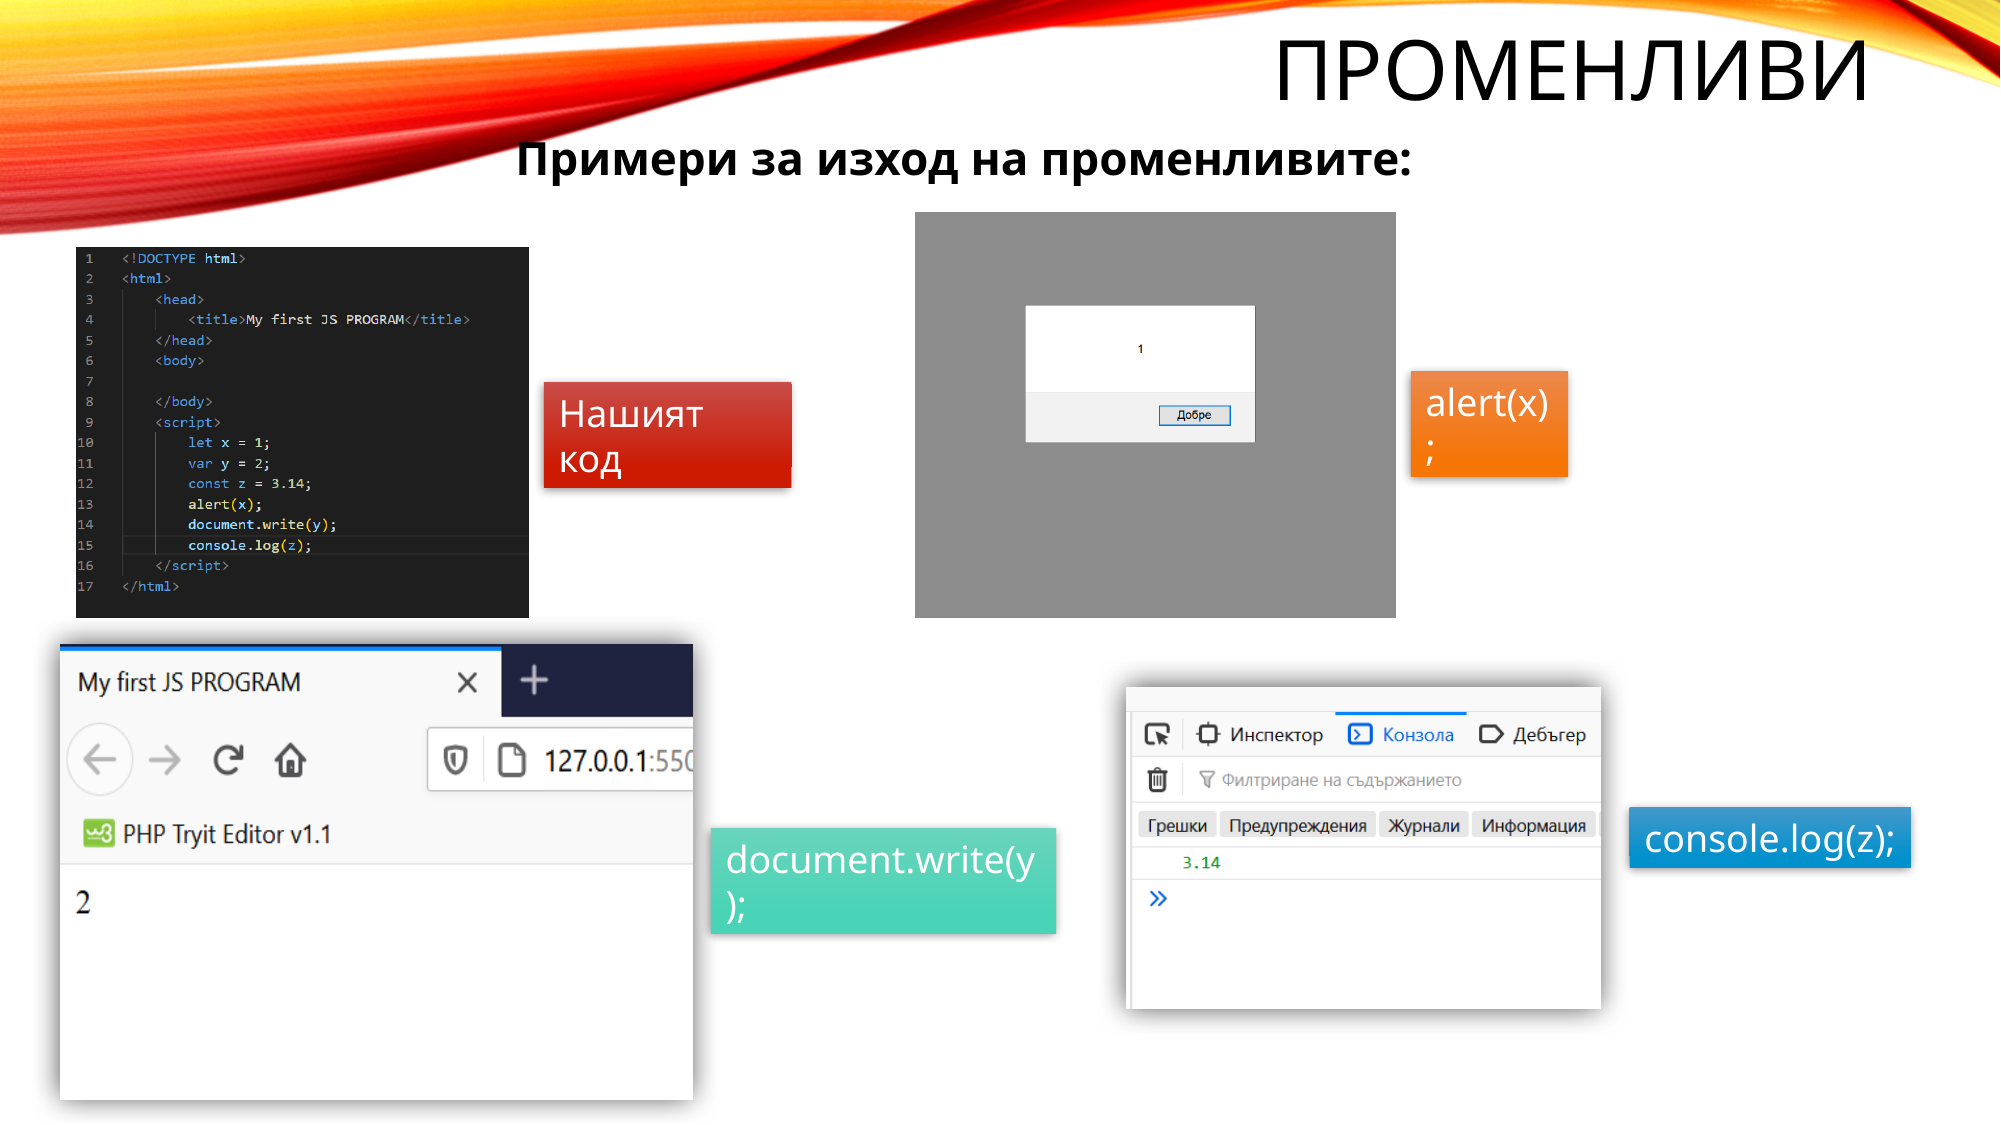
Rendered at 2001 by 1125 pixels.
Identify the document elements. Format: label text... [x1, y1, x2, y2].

picture [0, 0, 474, 237]
picture [60, 644, 693, 1100]
picture [915, 211, 1396, 618]
text_box document.write(y); [710, 828, 1057, 934]
picture [1126, 686, 1602, 1009]
list Примери за изход на променливите: [76, 128, 1852, 789]
picture [1852, 0, 2000, 237]
text_box alert(x); [1410, 371, 1569, 477]
title Променливи [474, 0, 1888, 180]
text_box console.log(z); [1629, 807, 1911, 868]
text_box Нашият код [543, 382, 792, 488]
picture [76, 247, 529, 618]
